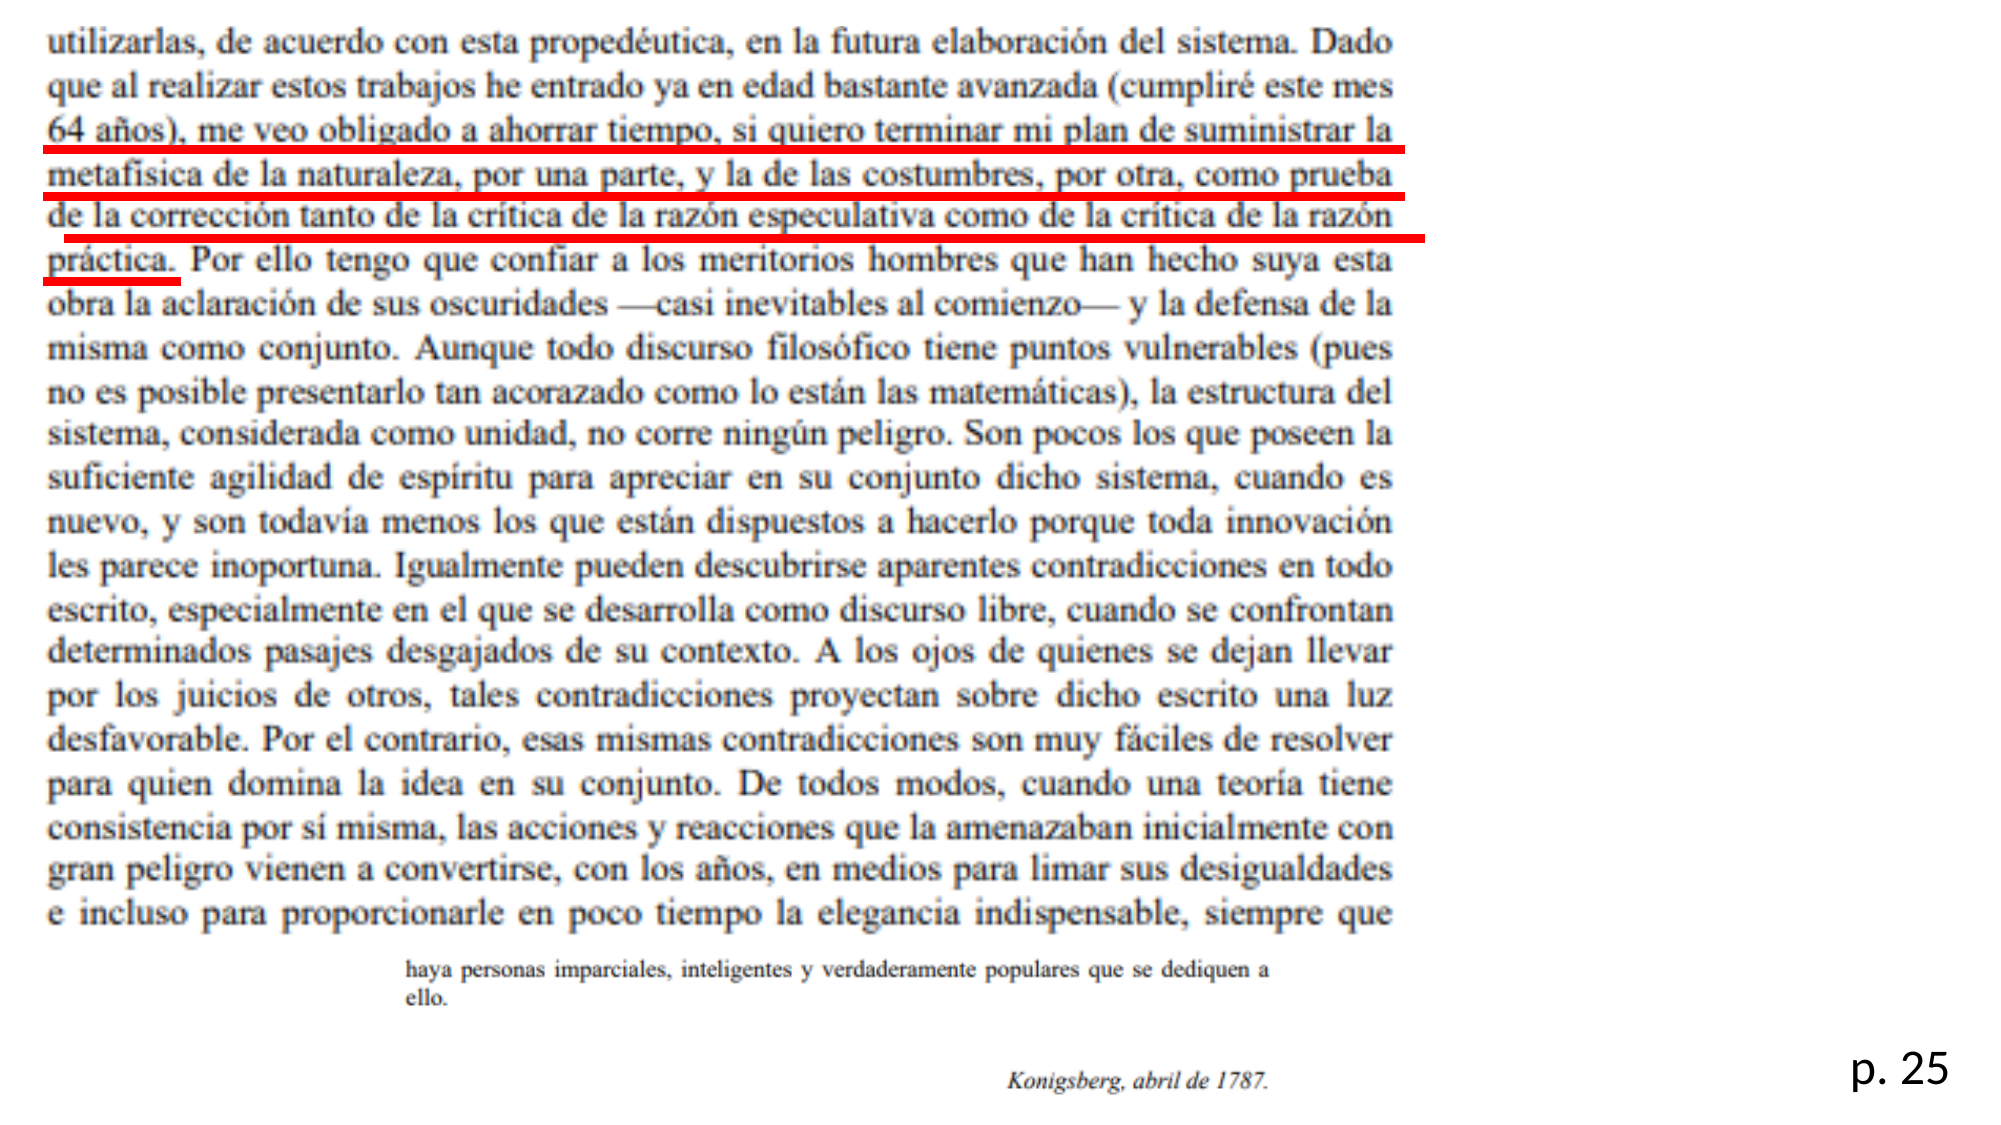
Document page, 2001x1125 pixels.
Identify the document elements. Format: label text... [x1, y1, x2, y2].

subtitle p. 25 [1800, 1033, 2000, 1125]
picture [0, 26, 1425, 1097]
